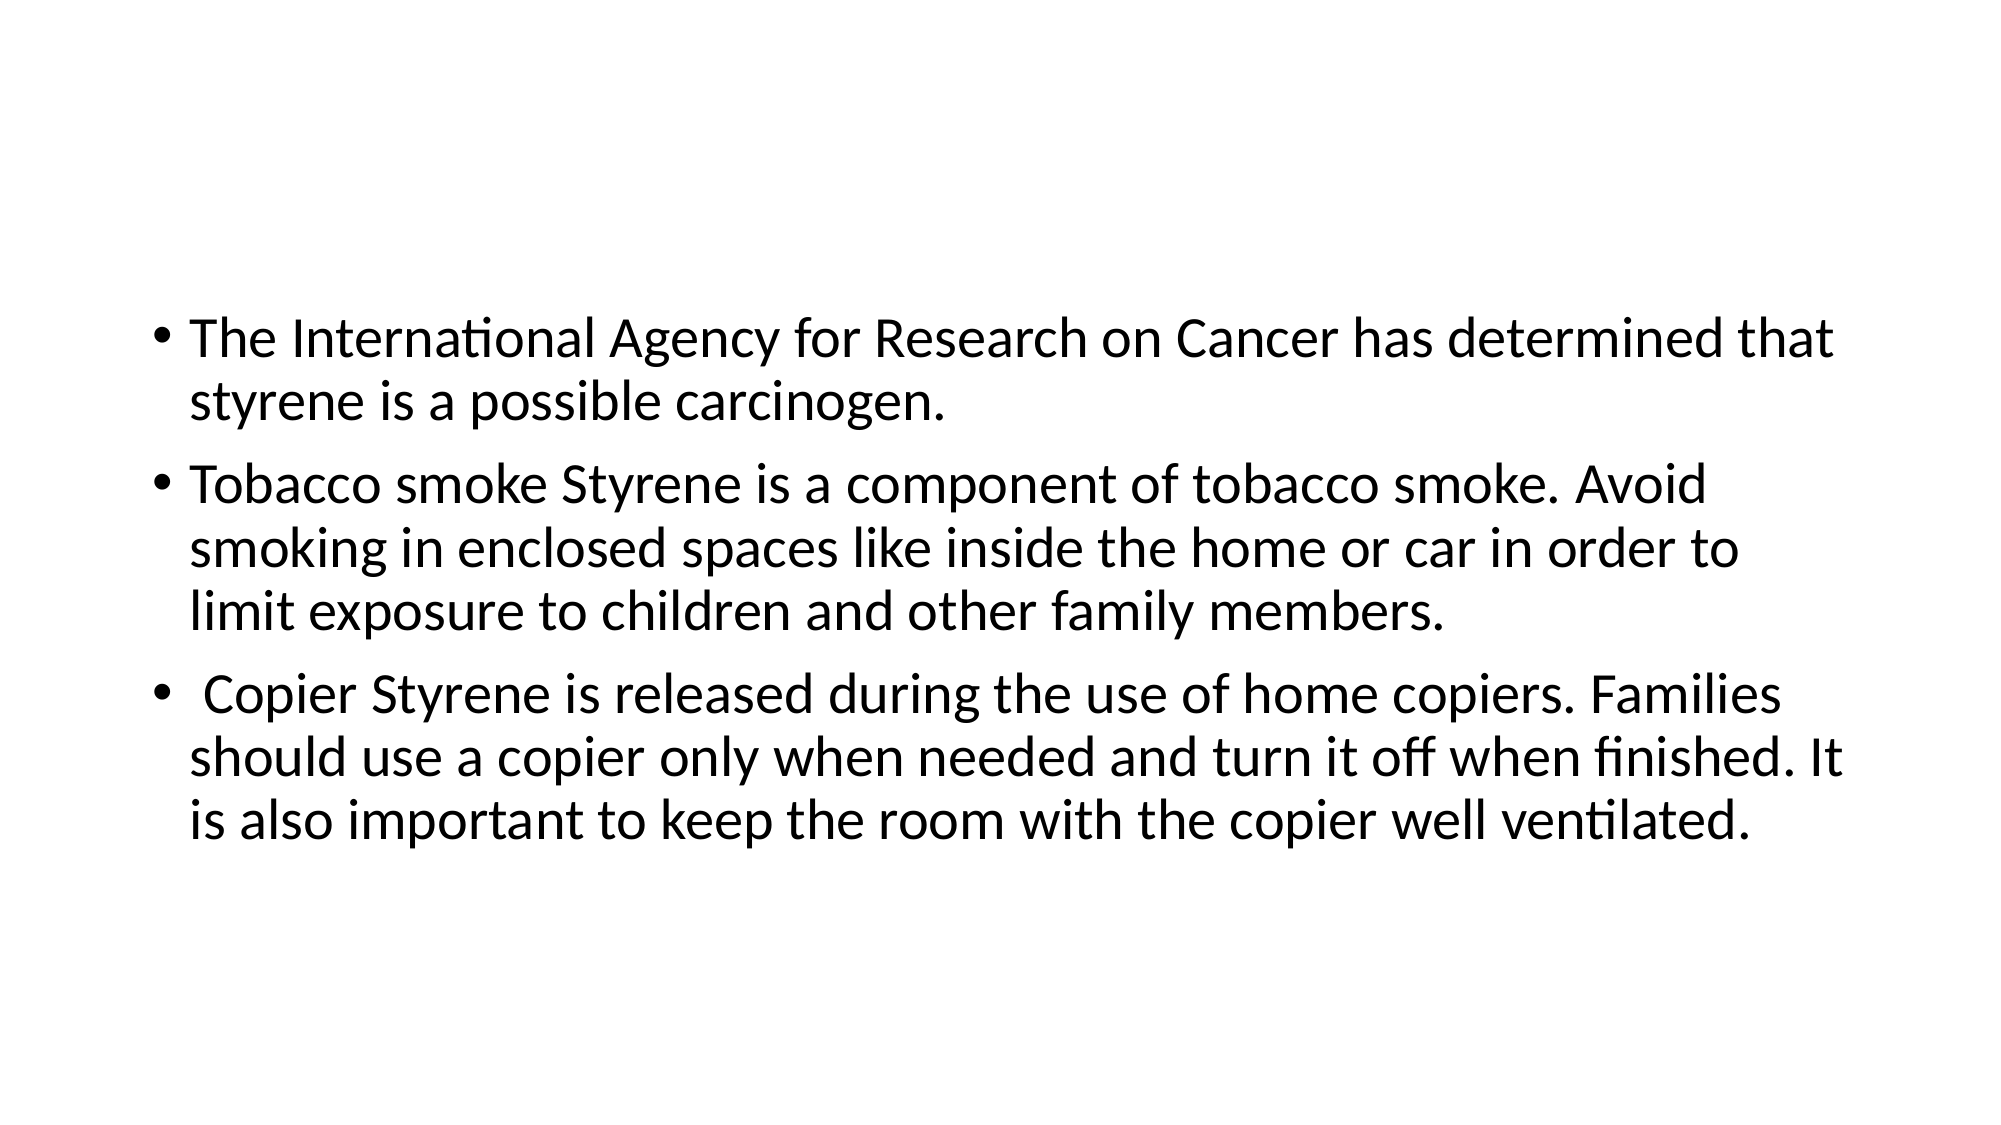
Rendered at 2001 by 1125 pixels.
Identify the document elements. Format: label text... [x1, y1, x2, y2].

list The International Agency for Research on Cancer has determined that styrene is a possible carcinogen. Tobacco smoke Styrene is a component of tobacco smoke. Avoid smoking in enclosed spaces like inside the home or car in order to limit exposure to children and other family members. Copier Styrene is released during the use of home copiers. Families should use a copier only when needed and turn it off when finished. It is also important to keep the room with the copier well ventilated. [137, 299, 1863, 1014]
